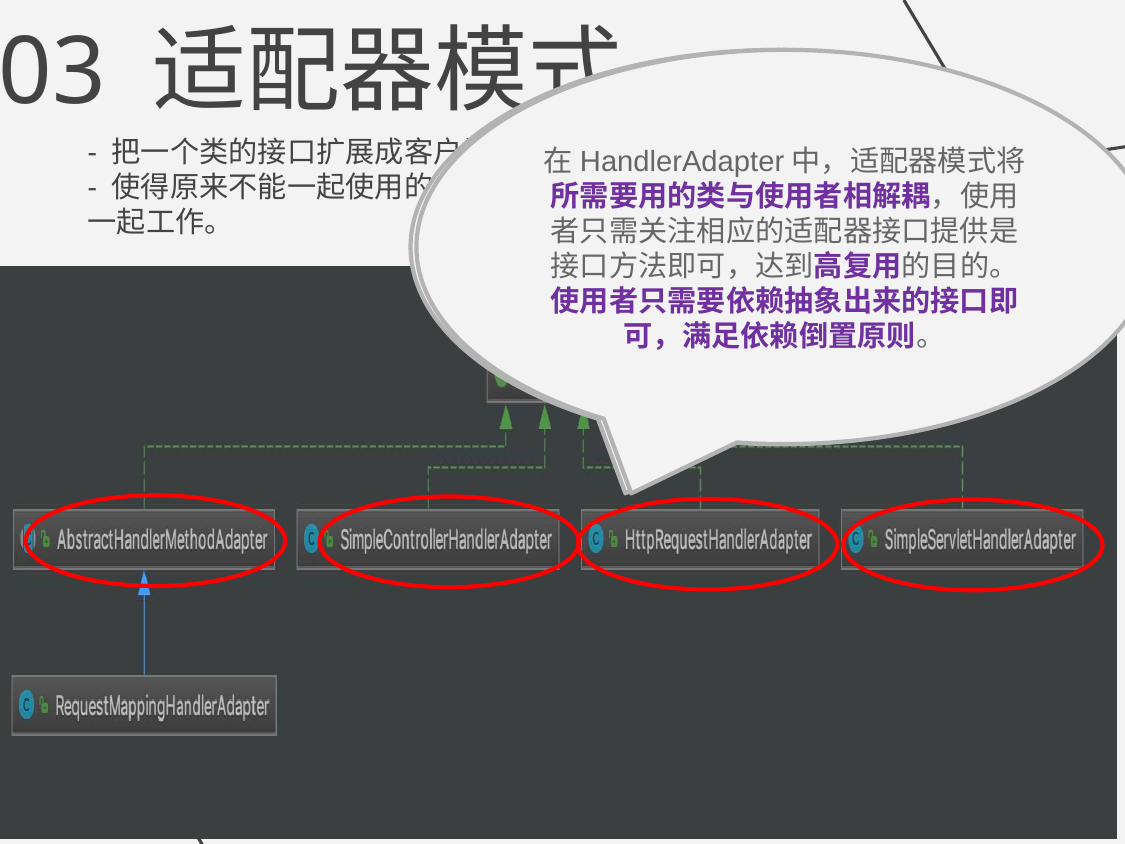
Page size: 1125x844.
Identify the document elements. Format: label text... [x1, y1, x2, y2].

title 03 适配器模式 [0, 5, 770, 126]
text_box 在HandlerAdapter中，适配器模式将所需要用的类与使用者相解耦，使用者只需关注相应的适配器接口提供是接口方法即可，达到高复用的目的。使用者只需要依赖抽象出来的接口即可，满足依赖倒置原则。 [414, 47, 1125, 330]
text_box - 把一个类的接口扩展成客户端所期待的另外一个接口。 - 使得原来不能一起使用的两个类（一个接口和一个使用该接口的类）一起工作。 [72, 125, 484, 246]
text_box 当我们需要不同handler处理请求时，我们只需要关注HandlerAdapter的实现类，重写其中的handler方法，就可以完成请求的处理，而不需要关注handler的本身的类型或方法等。 [408, 56, 672, 264]
picture [0, 266, 1117, 839]
